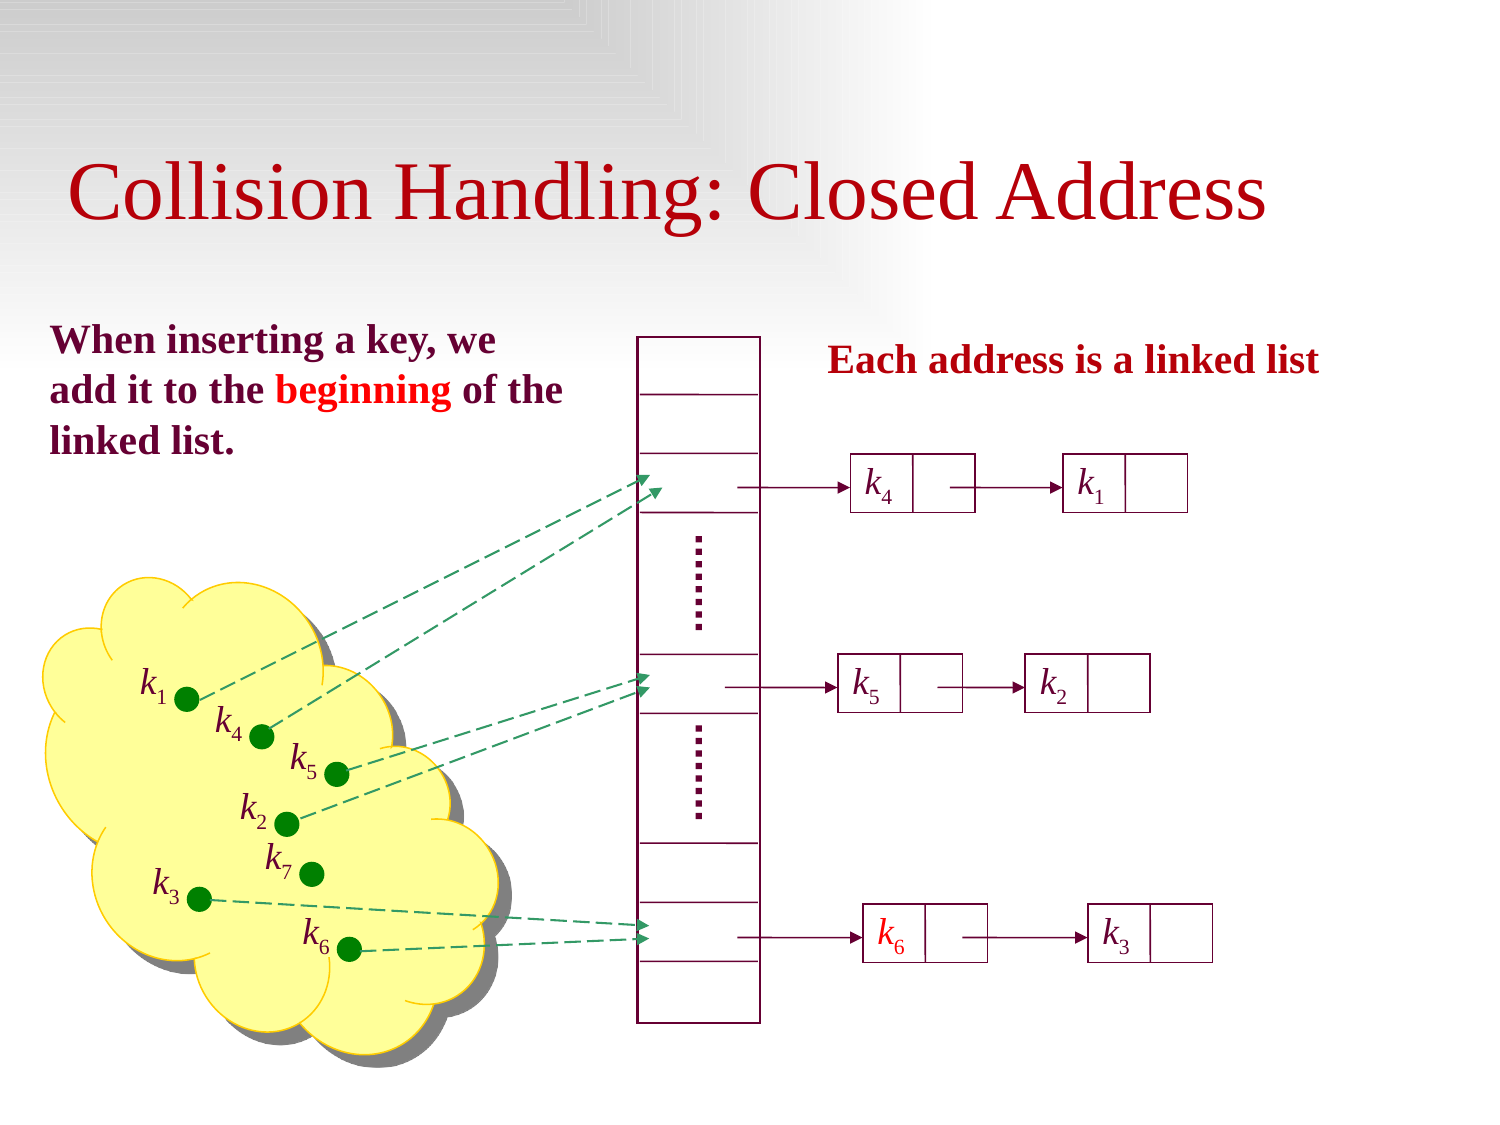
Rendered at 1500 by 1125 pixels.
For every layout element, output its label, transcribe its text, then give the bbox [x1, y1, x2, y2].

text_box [137, 849, 238, 912]
text_box [992, 931, 1082, 944]
text_box [765, 481, 844, 494]
text_box [979, 481, 1057, 494]
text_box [199, 687, 301, 749]
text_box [837, 649, 963, 713]
text_box When inserting a key, we add it to the beginning of the linked list. [34, 304, 585, 470]
text_box [765, 681, 832, 694]
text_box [249, 824, 351, 887]
text_box [765, 931, 857, 944]
title Collision Handling: Closed Address [52, 128, 1469, 244]
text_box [1087, 899, 1213, 963]
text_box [637, 337, 761, 1023]
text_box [1062, 449, 1188, 513]
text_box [849, 449, 976, 513]
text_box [862, 899, 988, 963]
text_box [274, 724, 376, 787]
text_box [967, 681, 1019, 694]
text_box Each address is a linked list [812, 324, 1363, 390]
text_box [1024, 649, 1151, 713]
text_box [42, 577, 499, 1055]
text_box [287, 899, 388, 962]
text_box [124, 649, 226, 712]
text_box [224, 774, 326, 837]
